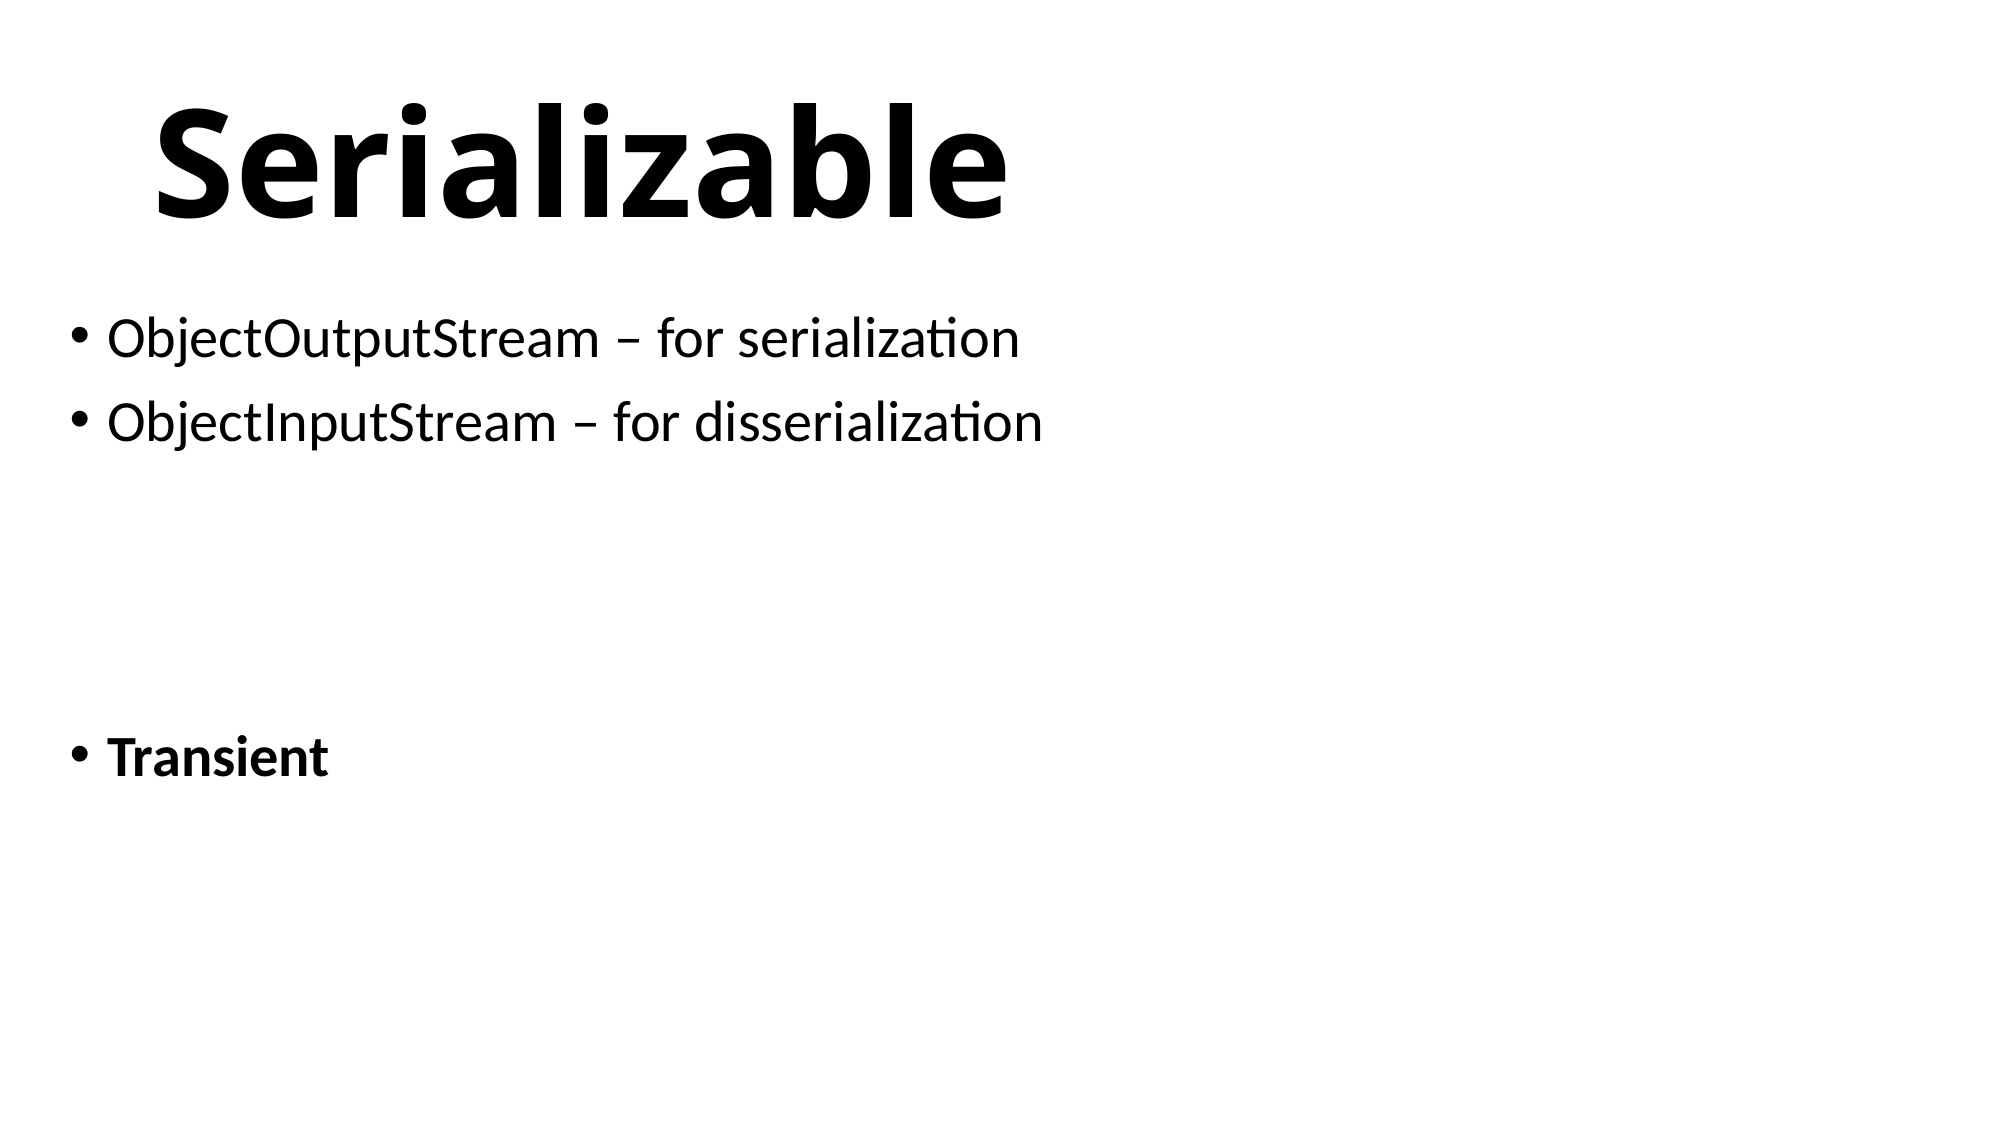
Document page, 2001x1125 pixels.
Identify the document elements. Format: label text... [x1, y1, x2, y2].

list ObjectOutputStream – for serialization ObjectInputStream – for disserialization Transient [54, 299, 1950, 1014]
title Serializable [137, 59, 1863, 278]
